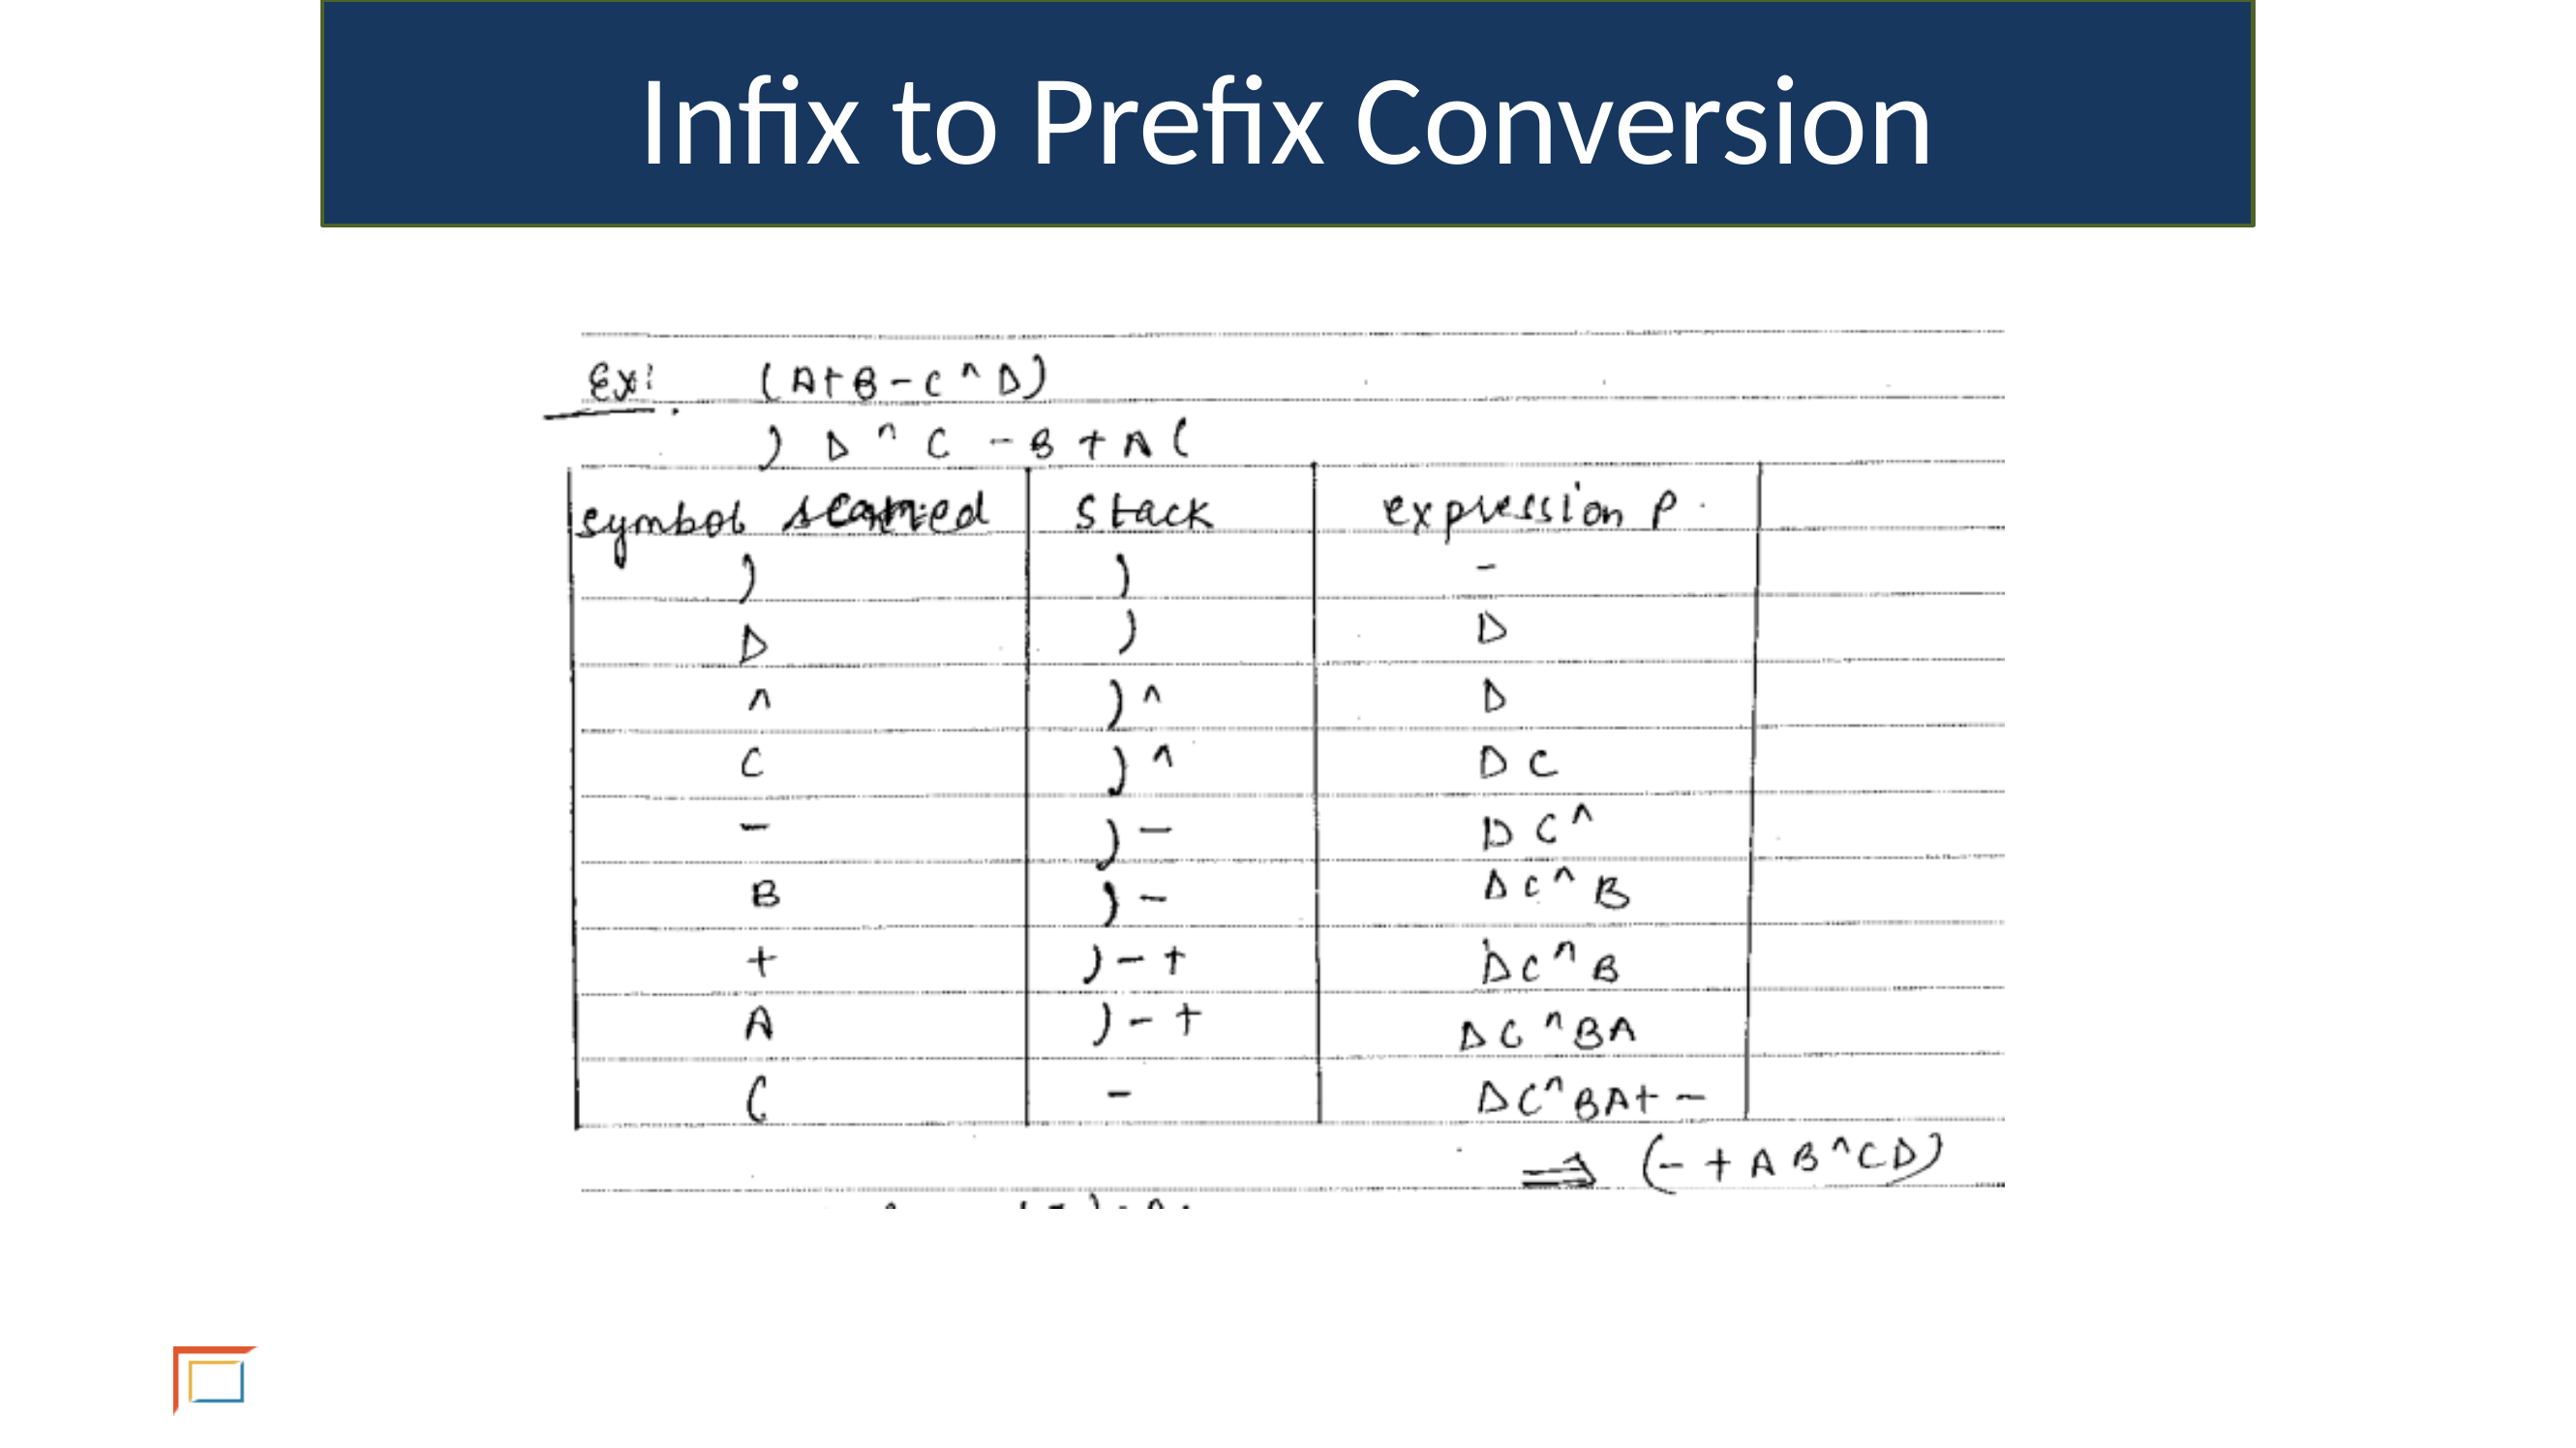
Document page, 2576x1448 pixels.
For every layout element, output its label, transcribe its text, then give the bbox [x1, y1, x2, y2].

picture [173, 1346, 258, 1416]
text_box Infix to Prefix Conversion [320, 0, 2256, 227]
picture [526, 326, 2006, 1209]
